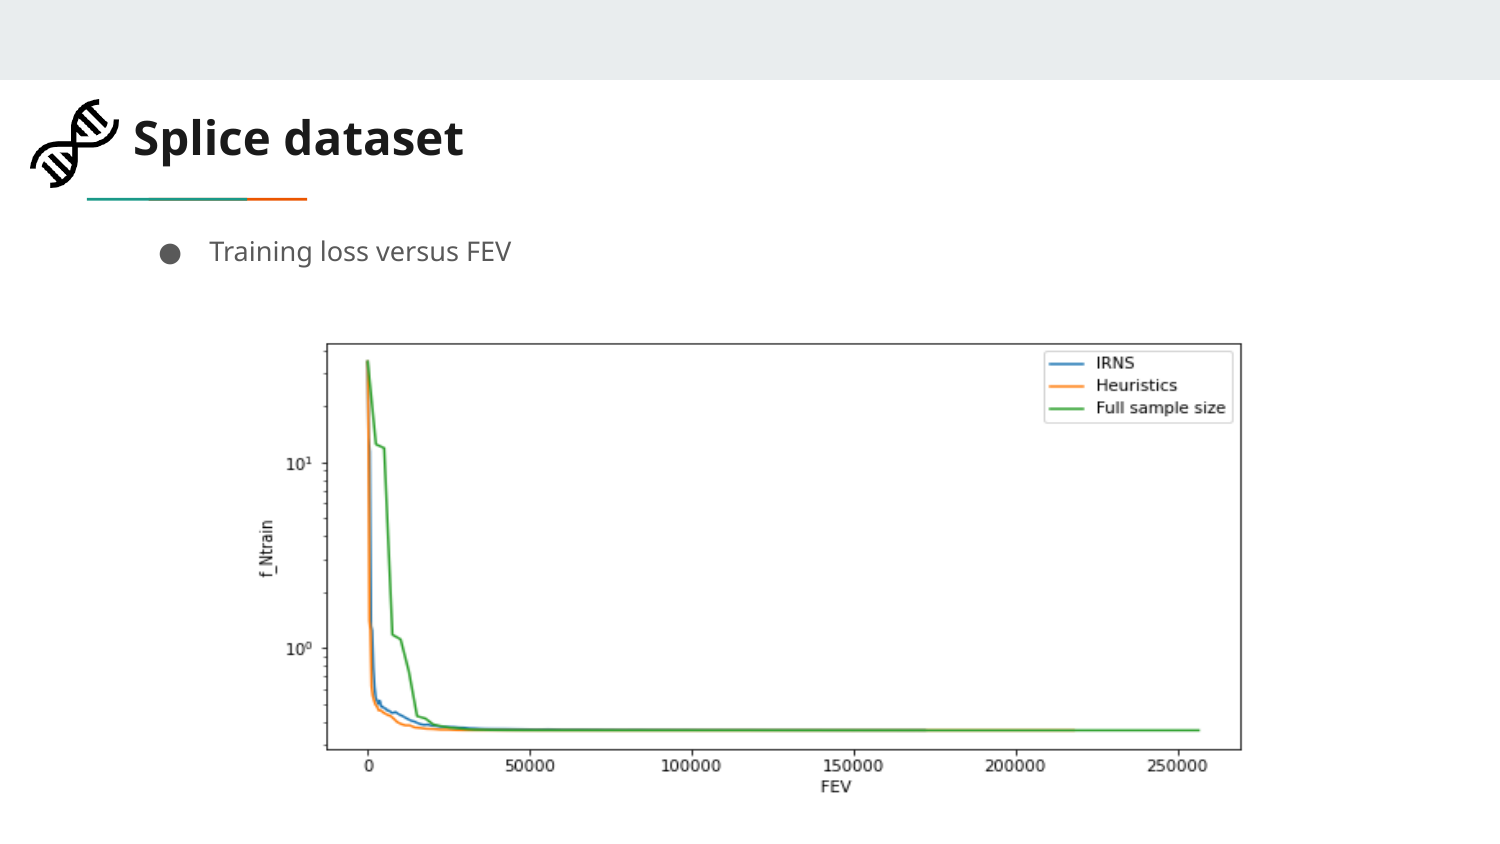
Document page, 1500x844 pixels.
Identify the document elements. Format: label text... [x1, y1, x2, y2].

title Splice dataset [118, 92, 1380, 181]
picture [247, 332, 1253, 806]
list Training loss versus FEV [119, 214, 1381, 586]
picture [30, 99, 119, 188]
